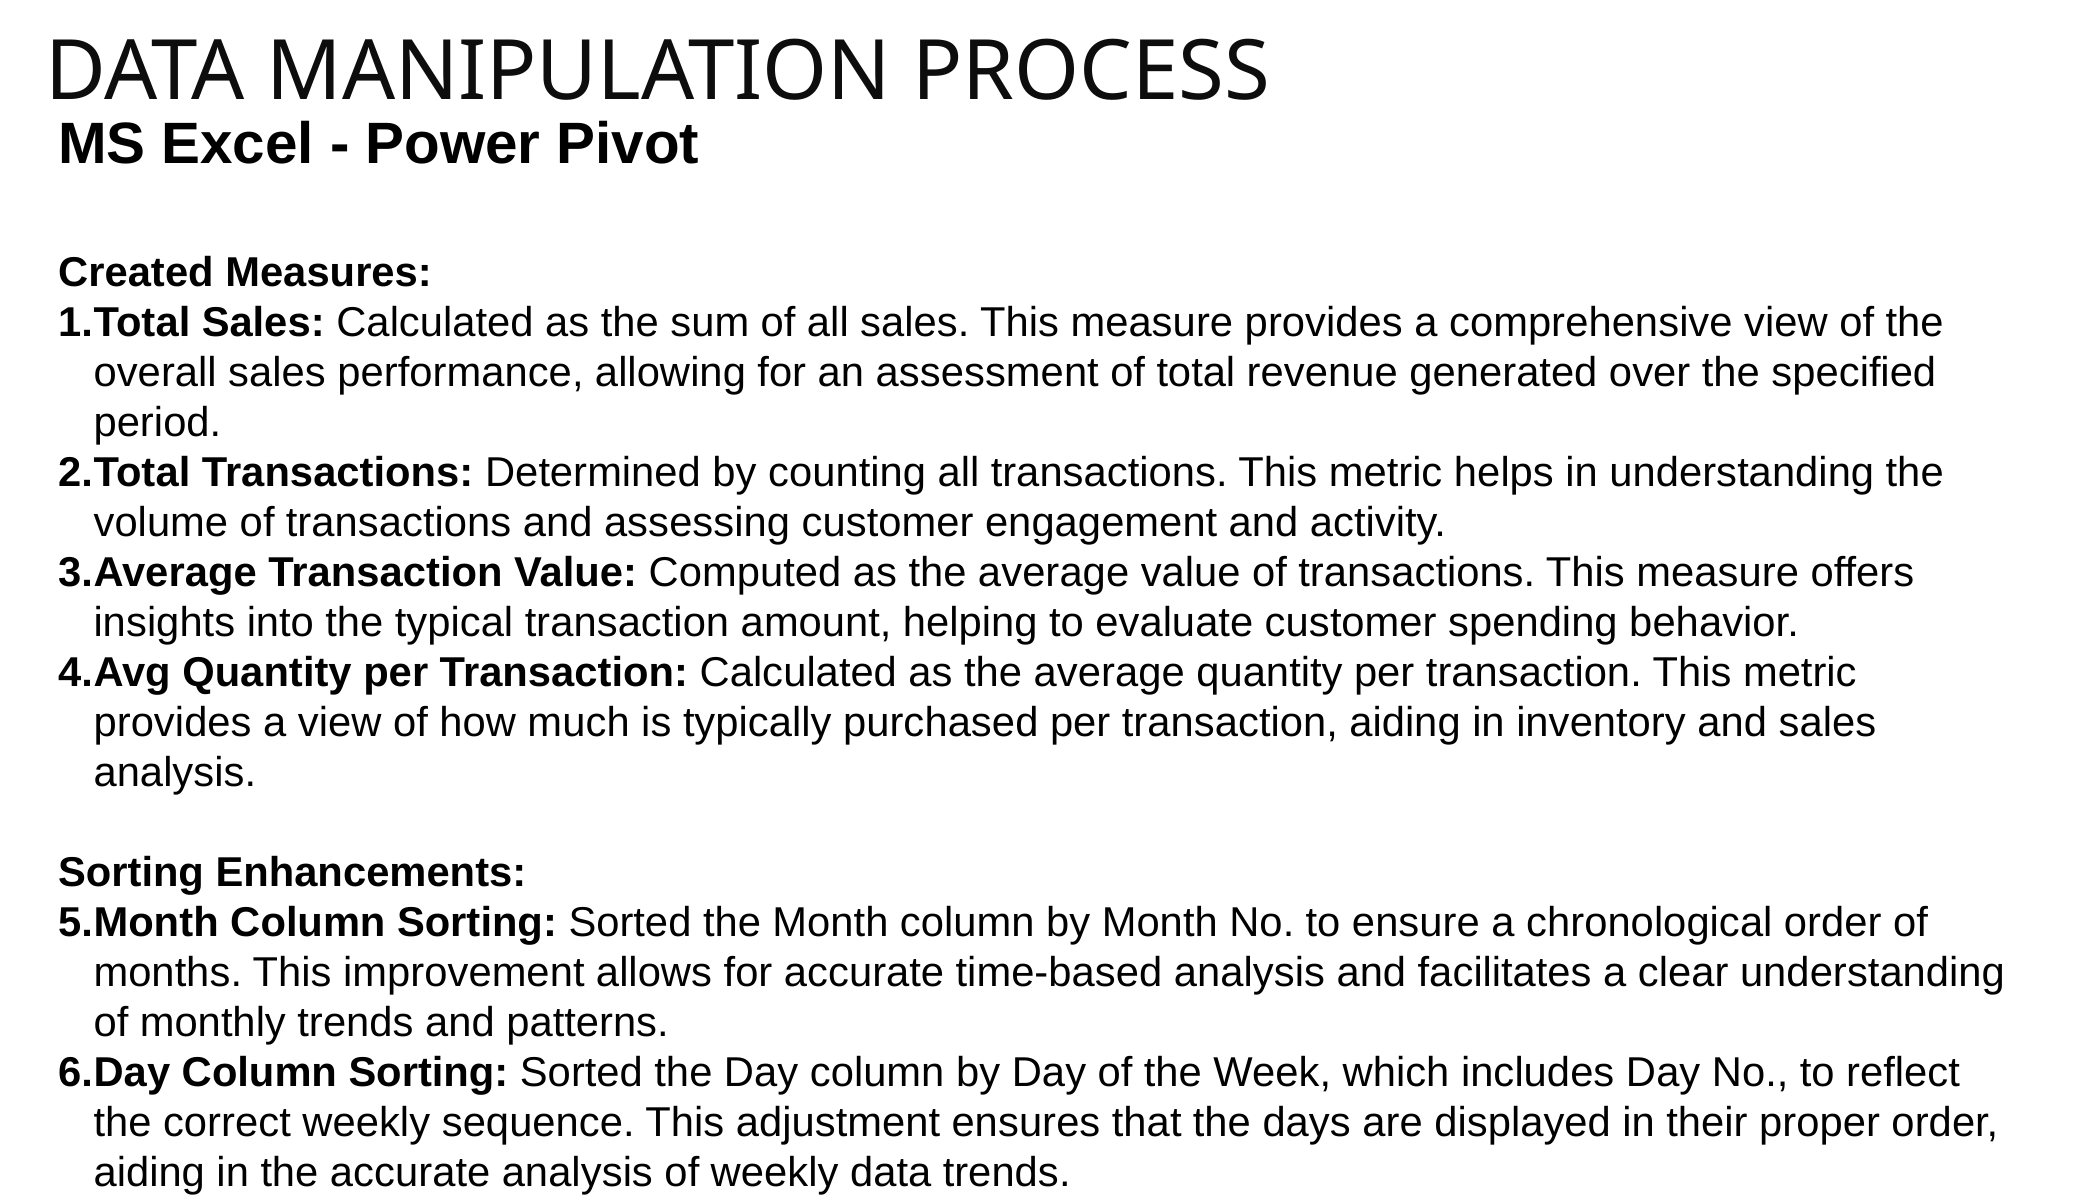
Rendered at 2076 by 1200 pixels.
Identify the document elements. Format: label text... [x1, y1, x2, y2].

title DATA MANIPULATION PROCESS [43, 14, 1672, 97]
text_box MS Excel - Power Pivot Created Measures: Total Sales: Calculated as the sum of all sales. This measure provides a comprehensive view of the overall sales performance, allowing for an assessment of total revenue generated over the specified period. Total Transactions: Determined by counting all transactions. This metric helps in understanding the volume of transactions and assessing customer engagement and activity. Average Transaction Value: Computed as the average value of transactions. This measure offers insights into the typical transaction amount, helping to evaluate customer spending behavior. Avg Quantity per Transaction: Calculated as the average quantity per transaction. This metric provides a view of how much is typically purchased per transaction, aiding in inventory and sales analysis. Sorting Enhancements: Month Column Sorting: Sorted the Month column by Month No. to ensure a chronological order of months. This improvement allows for accurate time-based analysis and facilitates a clear understanding of monthly trends and patterns. Day Column Sorting: Sorted the Day column by Day of the Week, which includes Day No., to reflect the correct weekly sequence. This adjustment ensures that the days are displayed in their proper order, aiding in the accurate analysis of weekly data trends. [43, 97, 2032, 1200]
